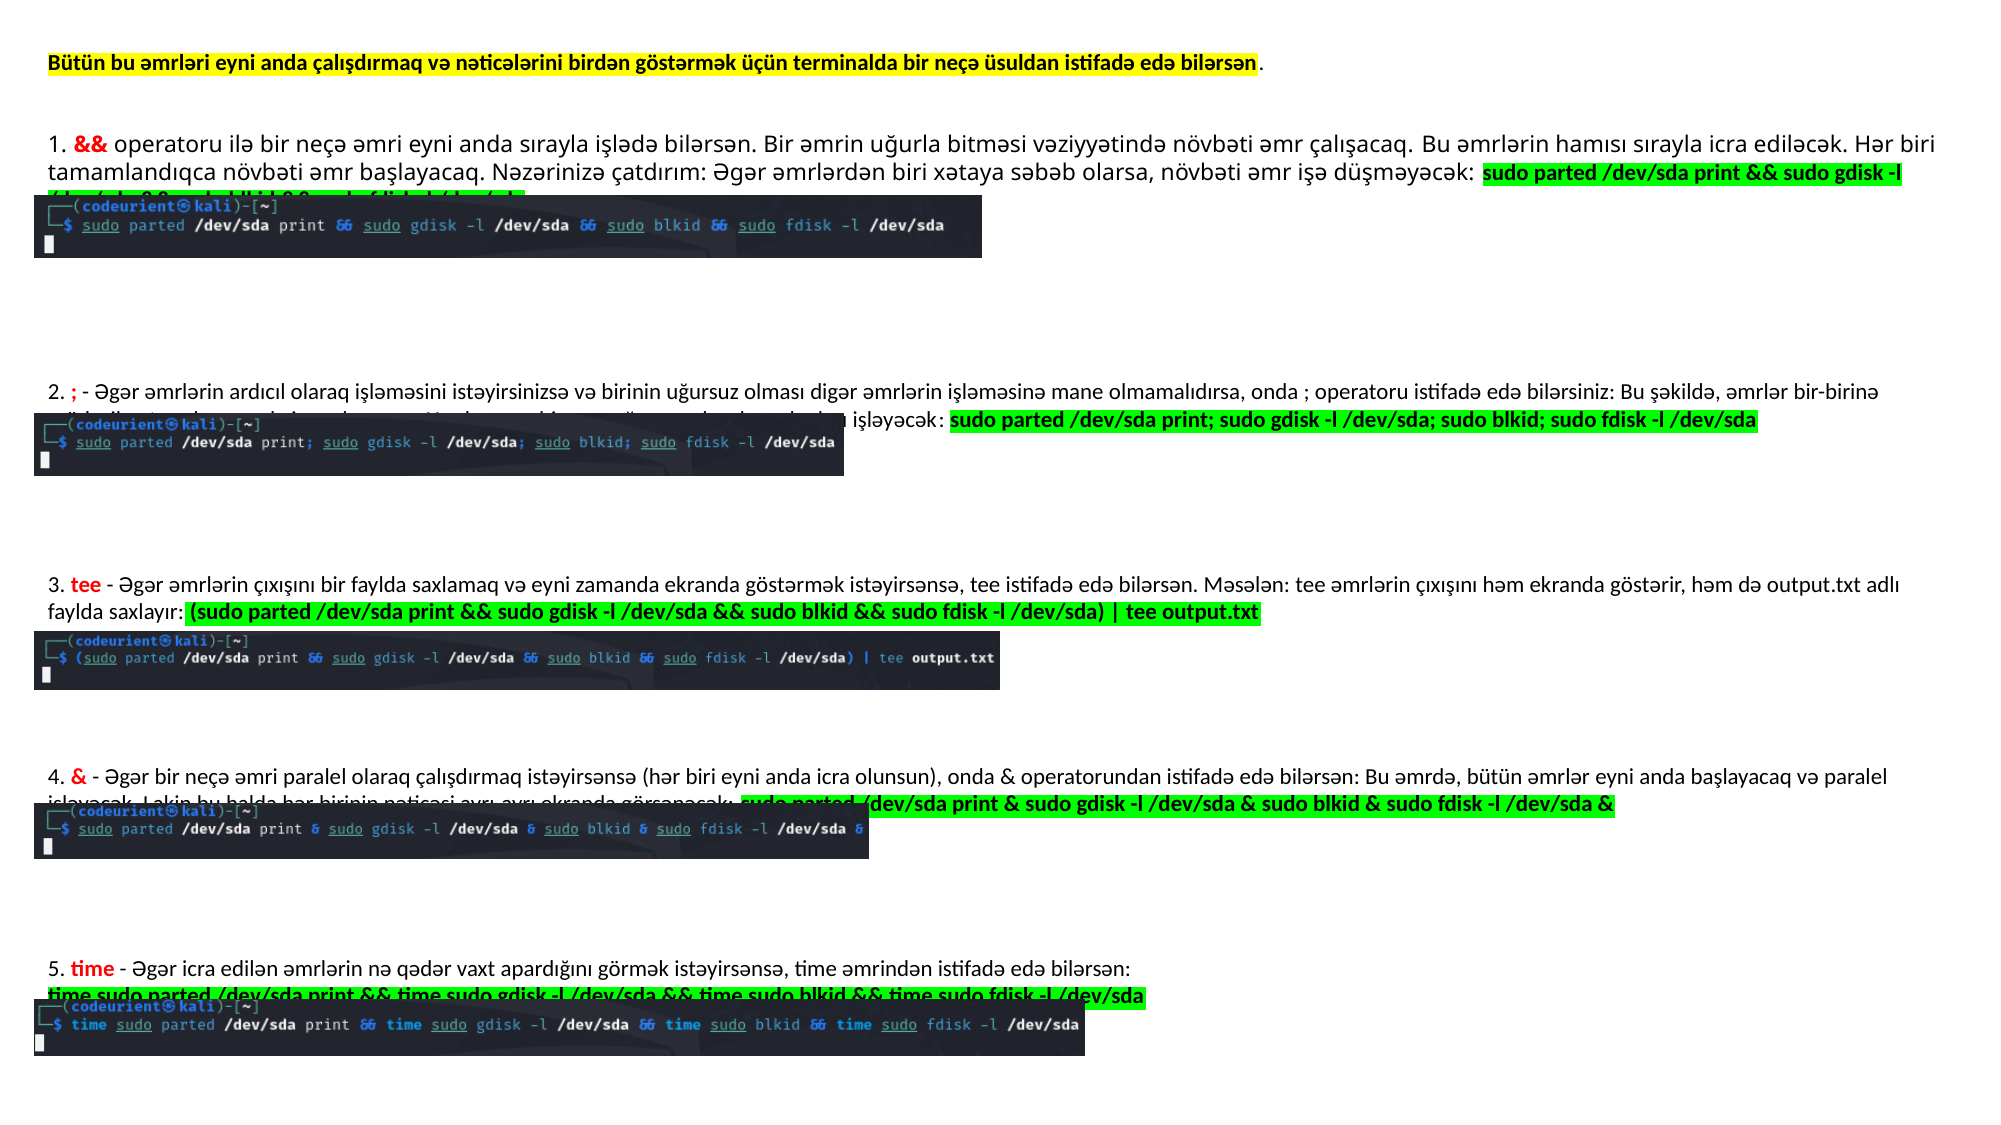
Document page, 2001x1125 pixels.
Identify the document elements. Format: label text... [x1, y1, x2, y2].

picture [34, 412, 844, 476]
picture [34, 195, 982, 258]
picture [34, 631, 1000, 690]
text_box Bütün bu əmrləri eyni anda çalışdırmaq və nəticələrini birdən göstərmək üçün terminalda bir neçə üsuldan istifadə edə bilərsən. 1. && operatoru ilə bir neçə əmri eyni anda sırayla işlədə bilərsən. Bir əmrin uğurla bitməsi vəziyyətində növbəti əmr çalışacaq. Bu əmrlərin hamısı sırayla icra ediləcək. Hər biri tamamlandıqca növbəti əmr başlayacaq. Nəzərinizə çatdırım: Əgər əmrlərdən biri xətaya səbəb olarsa, növbəti əmr işə düşməyəcək: sudo parted /dev/sda print && sudo gdisk -l /dev/sda && sudo blkid && sudo fdisk -l /dev/sda 2. ; - Əgər əmrlərin ardıcıl olaraq işləməsini istəyirsinizsə və birinin uğursuz olması digər əmrlərin işləməsinə mane olmamalıdırsa, onda ; operatoru istifadə edə bilərsiniz: Bu şəkildə, əmrlər bir-birinə müdaxilə etmədən sırayla icra olunacaq. Hər hansısa bir əmr uğursuz olsa da, qalanları işləyəcək: sudo parted /dev/sda print; sudo gdisk -l /dev/sda; sudo blkid; sudo fdisk -l /dev/sda 3. tee - Əgər əmrlərin çıxışını bir faylda saxlamaq və eyni zamanda ekranda göstərmək istəyirsənsə, tee istifadə edə bilərsən. Məsələn: tee əmrlərin çıxışını həm ekranda göstərir, həm də output.txt adlı faylda saxlayır: (sudo parted /dev/sda print && sudo gdisk -l /dev/sda && sudo blkid && sudo fdisk -l /dev/sda) | tee output.txt 4. & - Əgər bir neçə əmri paralel olaraq çalışdırmaq istəyirsənsə (hər biri eyni anda icra olunsun), onda & operatorundan istifadə edə bilərsən: Bu əmrdə, bütün əmrlər eyni anda başlayacaq və paralel işləyəcək. Lakin bu halda hər birinin nəticəsi ayrı-ayrı ekranda görsənəcək: sudo parted /dev/sda print & sudo gdisk -l /dev/sda & sudo blkid & sudo fdisk -l /dev/sda & 5. time - Əgər icra edilən əmrlərin nə qədər vaxt apardığını görmək istəyirsənsə, time əmrindən istifadə edə bilərsən: time sudo parted /dev/sda print && time sudo gdisk -l /dev/sda && time sudo blkid && time sudo fdisk -l /dev/sda [33, 40, 1973, 1044]
picture [34, 803, 869, 859]
picture [34, 999, 1085, 1056]
